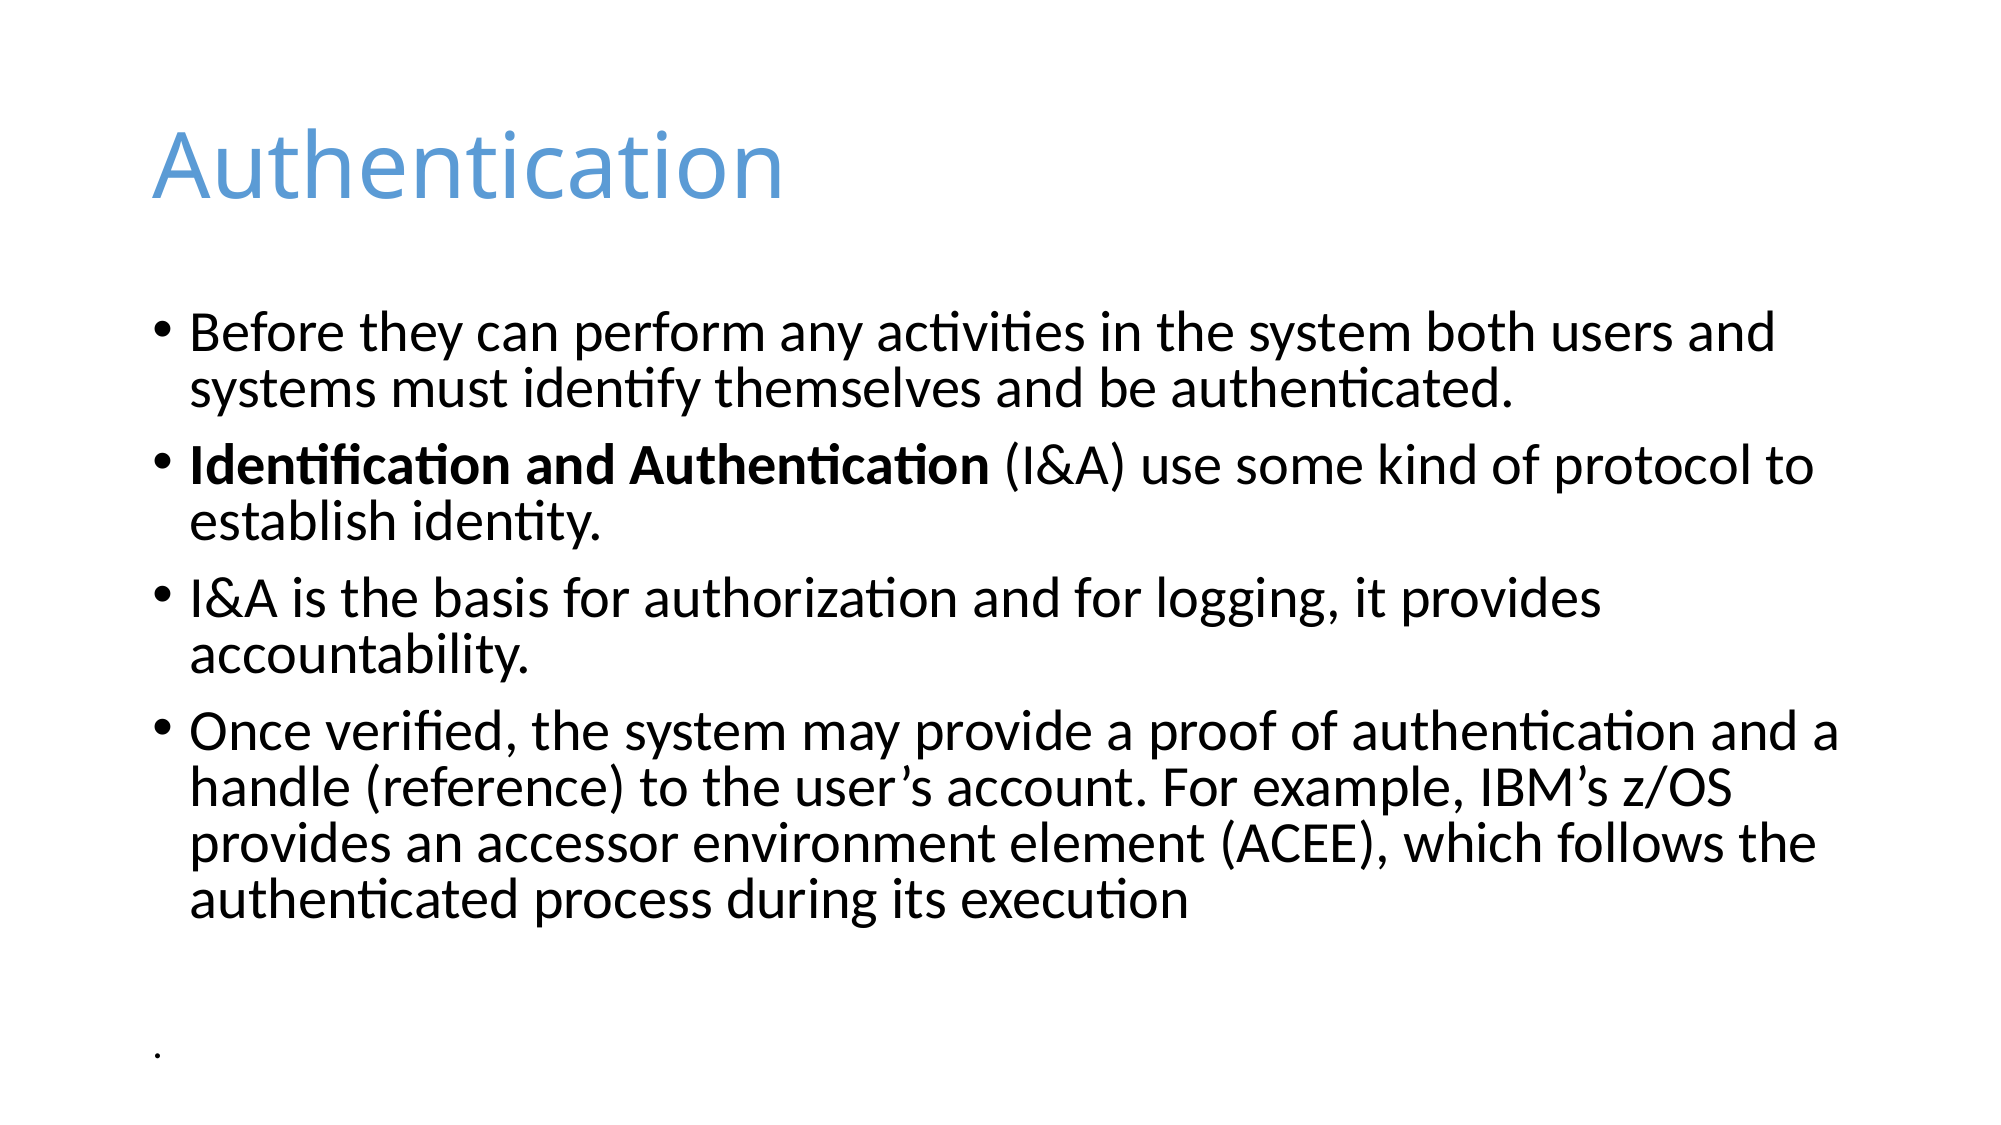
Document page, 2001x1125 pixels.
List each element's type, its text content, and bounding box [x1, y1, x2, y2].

title Authentication [137, 59, 1863, 278]
list Before they can perform any activities in the system both users and systems must identify themselves and be authenticated. Identification and Authentication (I&A) use some kind of protocol to establish identity. I&A is the basis for authorization and for logging, it provides accountability. Once verified, the system may provide a proof of authentication and a handle (reference) to the user’s account. For example, IBM’s z/OS provides an accessor environment element (ACEE), which follows the authenticated process during its execution . [137, 299, 1863, 1014]
